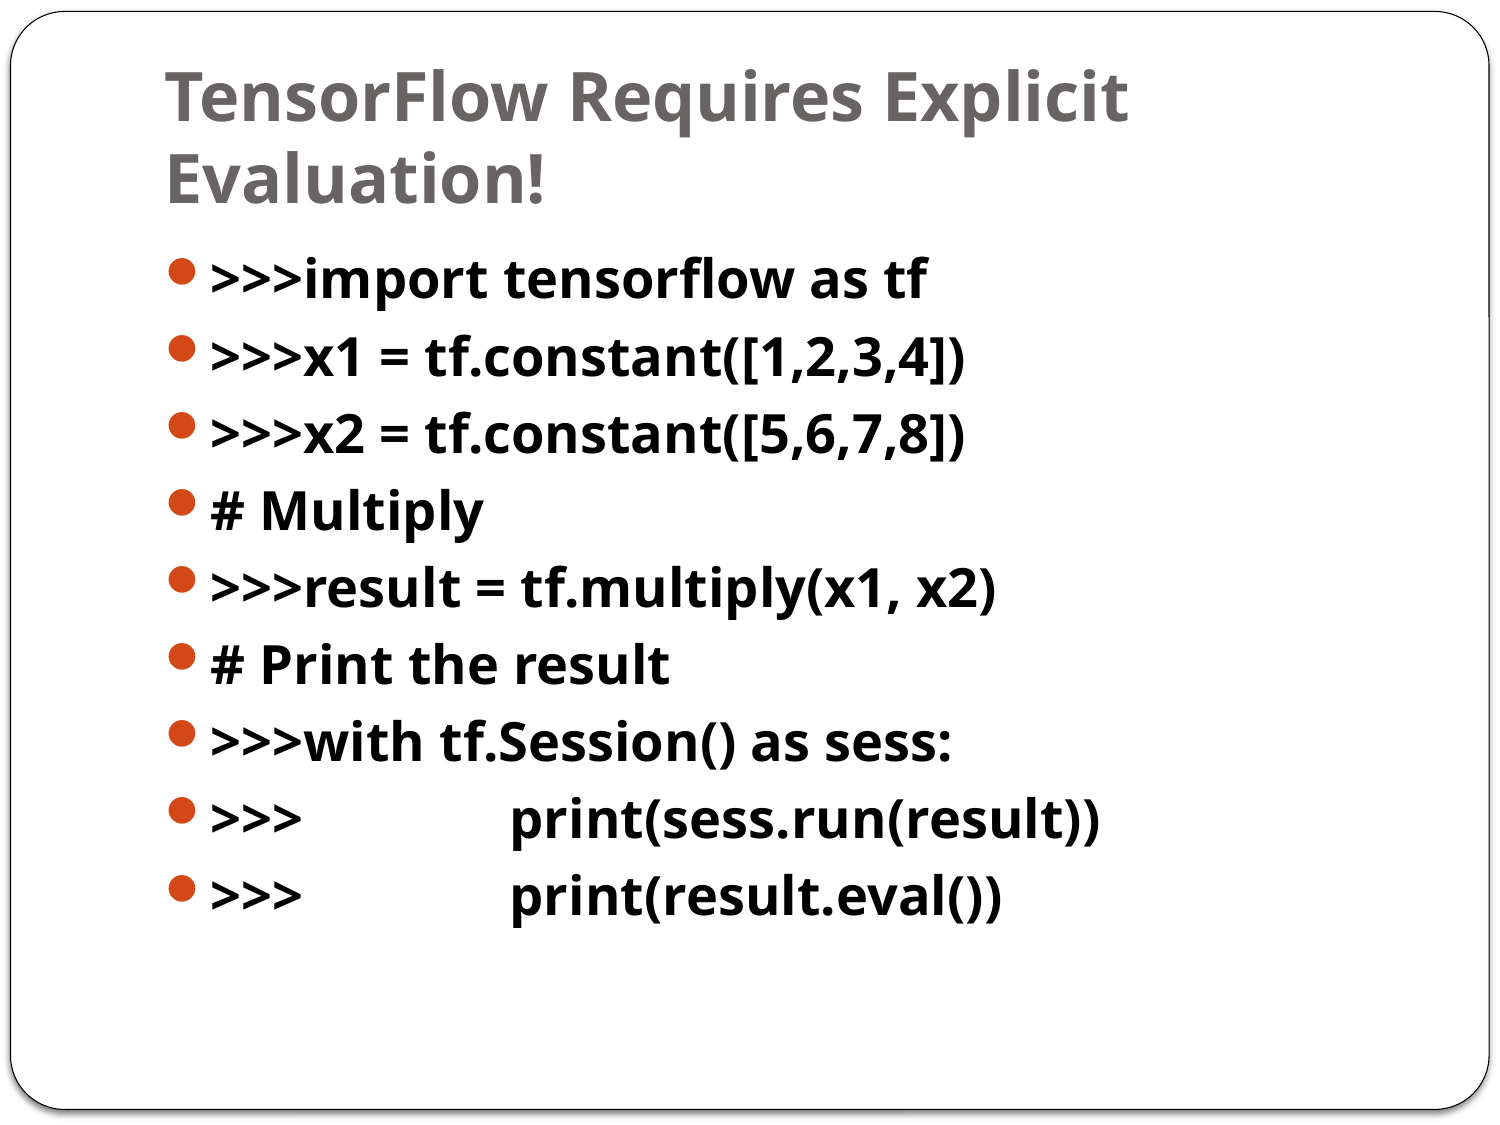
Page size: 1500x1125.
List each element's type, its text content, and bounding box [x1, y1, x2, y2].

list >>>import tensorflow as tf >>>x1 = tf.constant([1,2,3,4]) >>>x2 = tf.constant([5,6,7,8]) # Multiply >>>result = tf.multiply(x1, x2) # Print the result >>>with tf.Session() as sess: >>> print(sess.run(result)) >>> print(result.eval()) [150, 237, 1425, 988]
title TensorFlow Requires Explicit Evaluation! [150, 45, 1425, 233]
